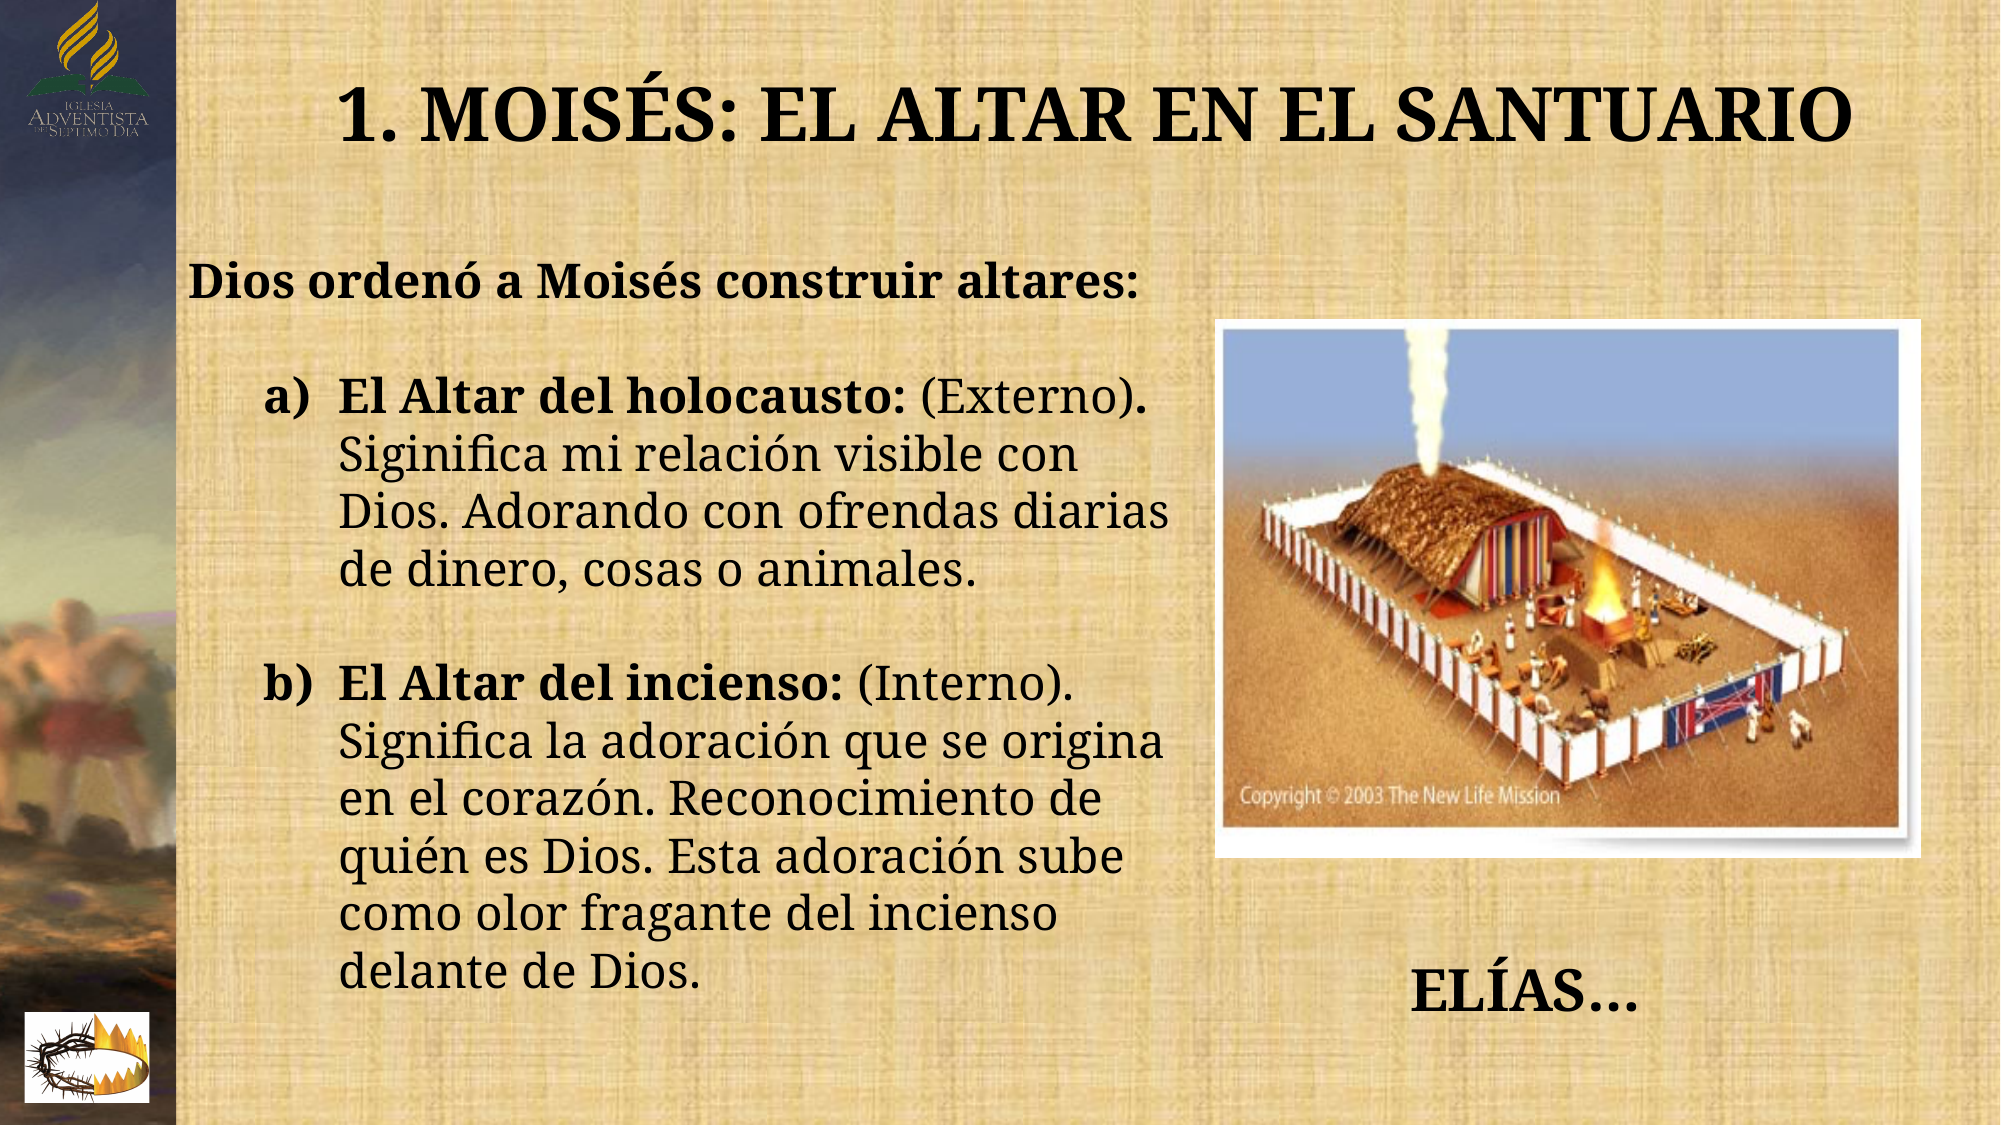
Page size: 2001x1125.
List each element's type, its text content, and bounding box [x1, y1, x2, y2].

picture [0, 0, 2001, 1125]
text_box Dios ordenó a Moisés construir altares: El Altar del holocausto: (Externo). Siginifica mi relación visible con Dios. Adorando con ofrendas diarias de dinero, cosas o animales. El Altar del incienso: (Interno). Significa la adoración que se origina en el corazón. Reconocimiento de quién es Dios. Esta adoración sube como olor fragante del incienso delante de Dios. [177, 243, 1192, 1006]
text_box 1. MOISÉS: EL ALTAR EN EL SANTUARIO [321, 59, 1872, 165]
text_box ELÍAS… [1395, 945, 1734, 1030]
